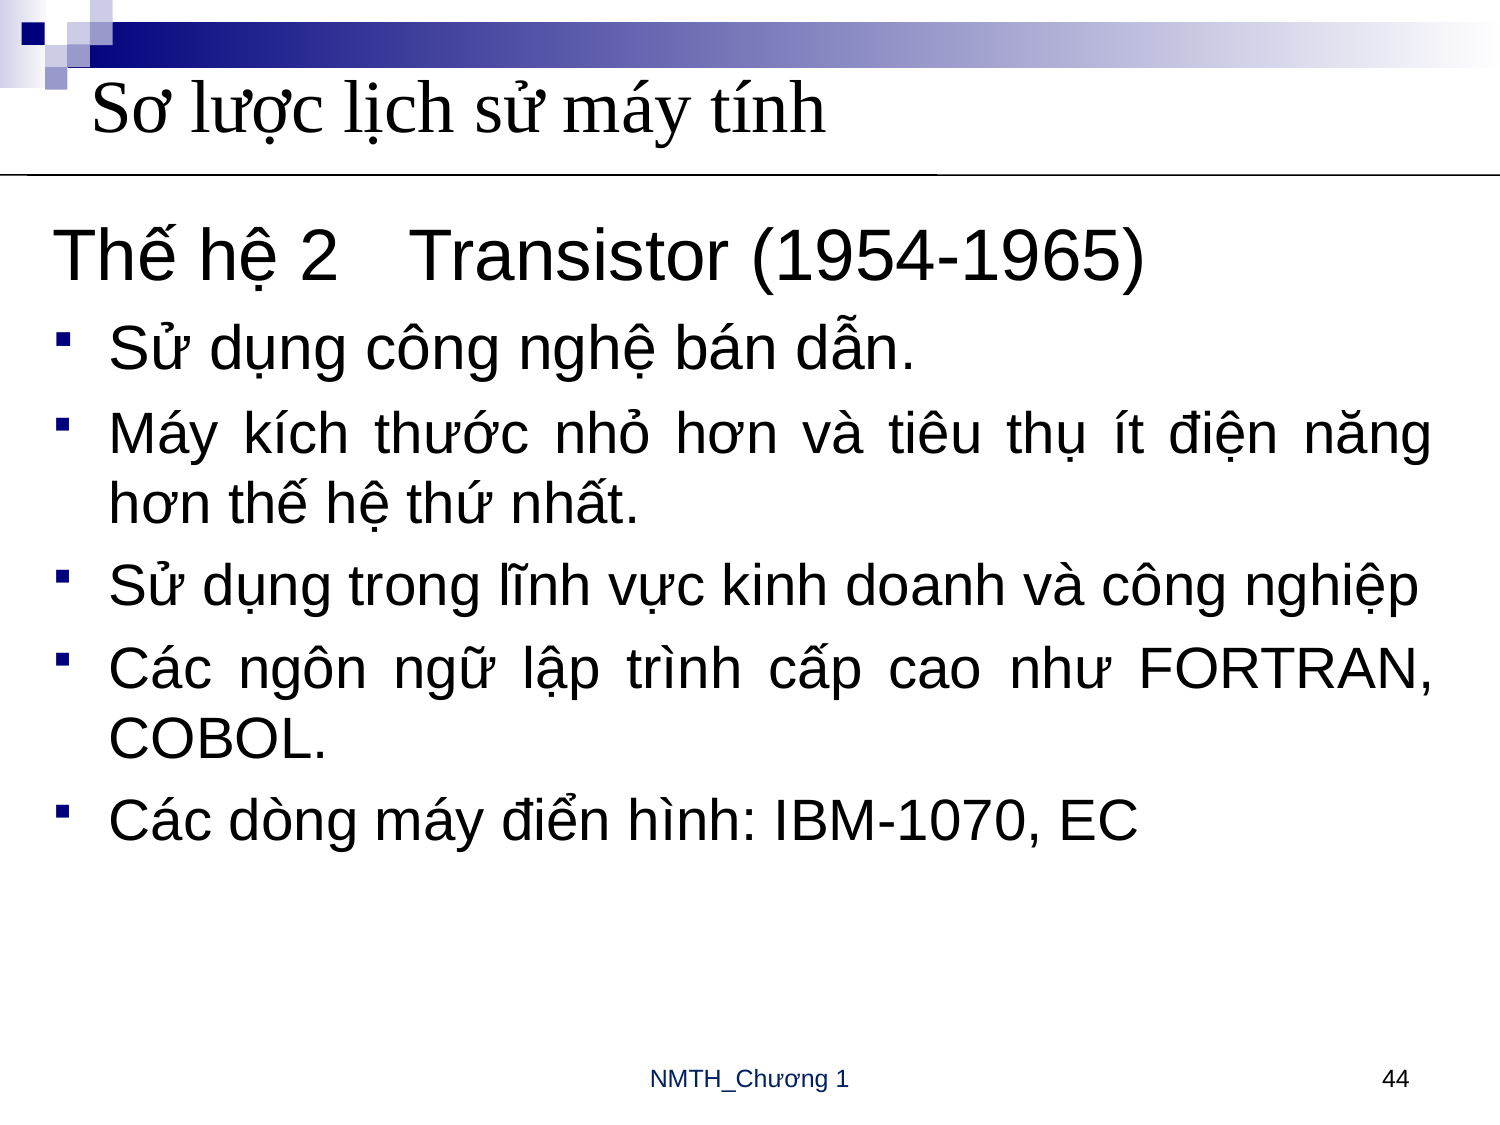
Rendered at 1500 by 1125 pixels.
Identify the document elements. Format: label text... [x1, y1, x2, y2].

list Thế hệ 2 Transistor (1954-1965) Sử dụng công nghệ bán dẫn. Máy kích thước nhỏ hơn và tiêu thụ ít điện năng hơn thế hệ thứ nhất. Sử dụng trong lĩnh vực kinh doanh và công nghiệp Các ngôn ngữ lập trình cấp cao như FORTRAN, COBOL. Các dòng máy điển hình: IBM-1070, EC [37, 200, 1450, 1075]
footer NMTH_Chương 1 [512, 1025, 988, 1100]
title Sơ lược lịch sử máy tính [75, 50, 1425, 155]
slide_number 44 [1074, 1025, 1425, 1100]
